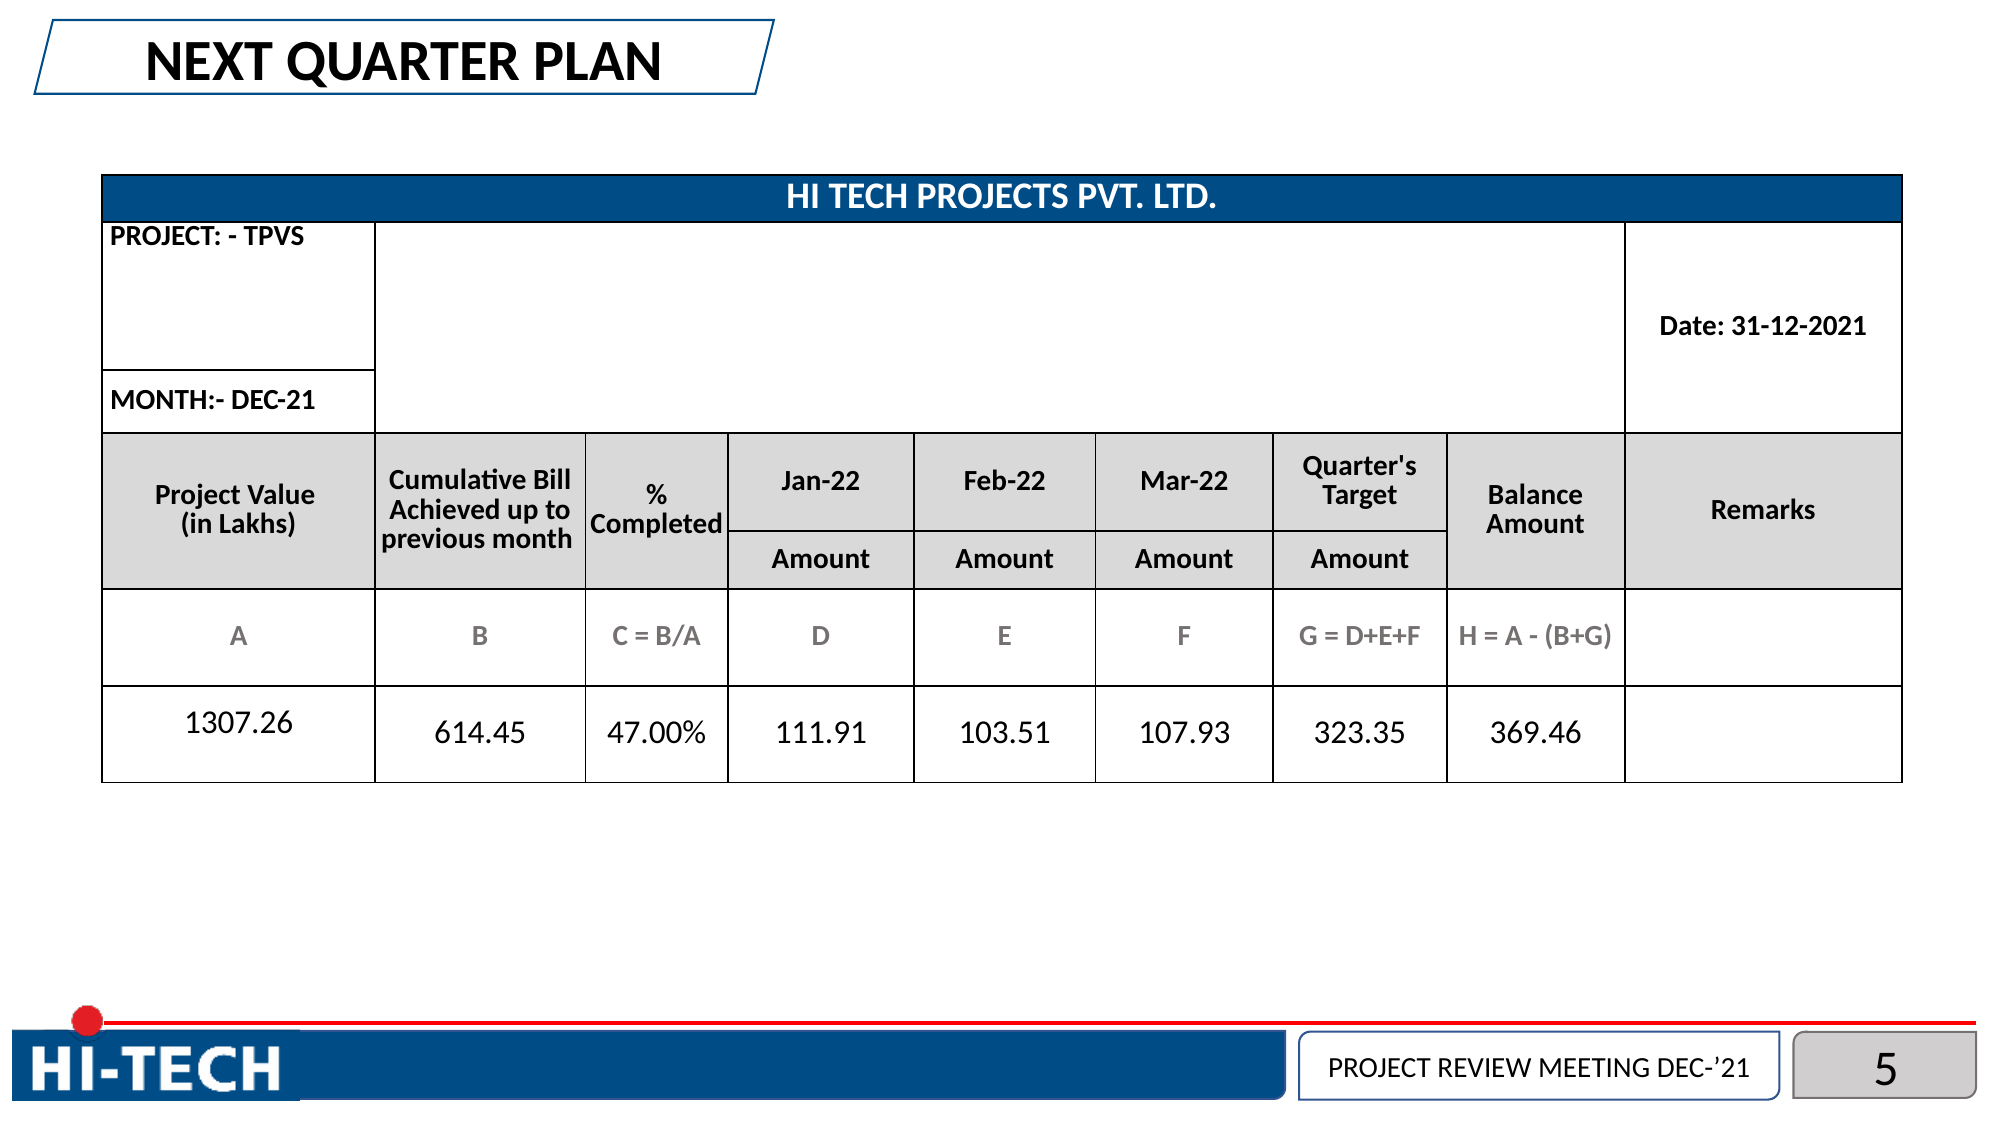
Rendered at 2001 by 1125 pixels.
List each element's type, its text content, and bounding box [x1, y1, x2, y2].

table_cell Quarter's Target [1274, 434, 1446, 530]
table_cell % Completed [586, 434, 727, 588]
table_cell Mar-22 [1096, 434, 1272, 530]
table_cell MONTH:- DEC-21 [103, 371, 374, 432]
table_cell [1626, 687, 1901, 782]
picture [12, 1003, 300, 1101]
table_cell [376, 223, 1624, 432]
table_cell H = A - (B+G) [1448, 590, 1624, 685]
table_cell Project Value (in Lakhs) [103, 434, 374, 588]
table_cell E [915, 590, 1095, 685]
table_cell 103.51 [915, 687, 1095, 782]
table_cell 614.45 [376, 687, 585, 782]
table_cell 47.00% [586, 687, 727, 782]
table_cell PROJECT: - TPVS [103, 223, 374, 369]
table_cell C = B/A [586, 590, 727, 685]
table_cell G = D+E+F [1274, 590, 1446, 685]
table_cell Feb-22 [915, 434, 1095, 530]
table_cell 369.46 [1448, 687, 1624, 782]
text_box NEXT QUARTER PLAN [33, 18, 776, 95]
table_cell Amount [915, 532, 1095, 588]
table_cell F [1096, 590, 1272, 685]
slide_number 5 [1779, 1034, 1914, 1095]
text_box [300, 1029, 1287, 1100]
table_cell Amount [1274, 532, 1446, 588]
table_cell Remarks [1626, 434, 1901, 588]
table_cell Cumulative Bill Achieved up to previous month [376, 434, 585, 588]
table_cell 323.35 [1274, 687, 1446, 782]
table_cell B [376, 590, 585, 685]
table_cell Date: 31-12-2021 [1626, 223, 1901, 432]
text_box [1792, 1030, 1978, 1099]
text_box PROJECT REVIEW MEETING DEC-’21 [1298, 1030, 1781, 1101]
table_cell [1626, 590, 1901, 685]
table_cell Amount [1096, 532, 1272, 588]
table_cell 111.91 [729, 687, 913, 782]
table_cell 107.93 [1096, 687, 1272, 782]
table_cell 1307.26 [103, 687, 374, 782]
table_cell D [729, 590, 913, 685]
table_cell Amount [729, 532, 913, 588]
table_cell A [103, 590, 374, 685]
table_cell Balance Amount [1448, 434, 1624, 588]
table_header HI TECH PROJECTS PVT. LTD. [103, 176, 1901, 221]
table_cell Jan-22 [729, 434, 913, 530]
